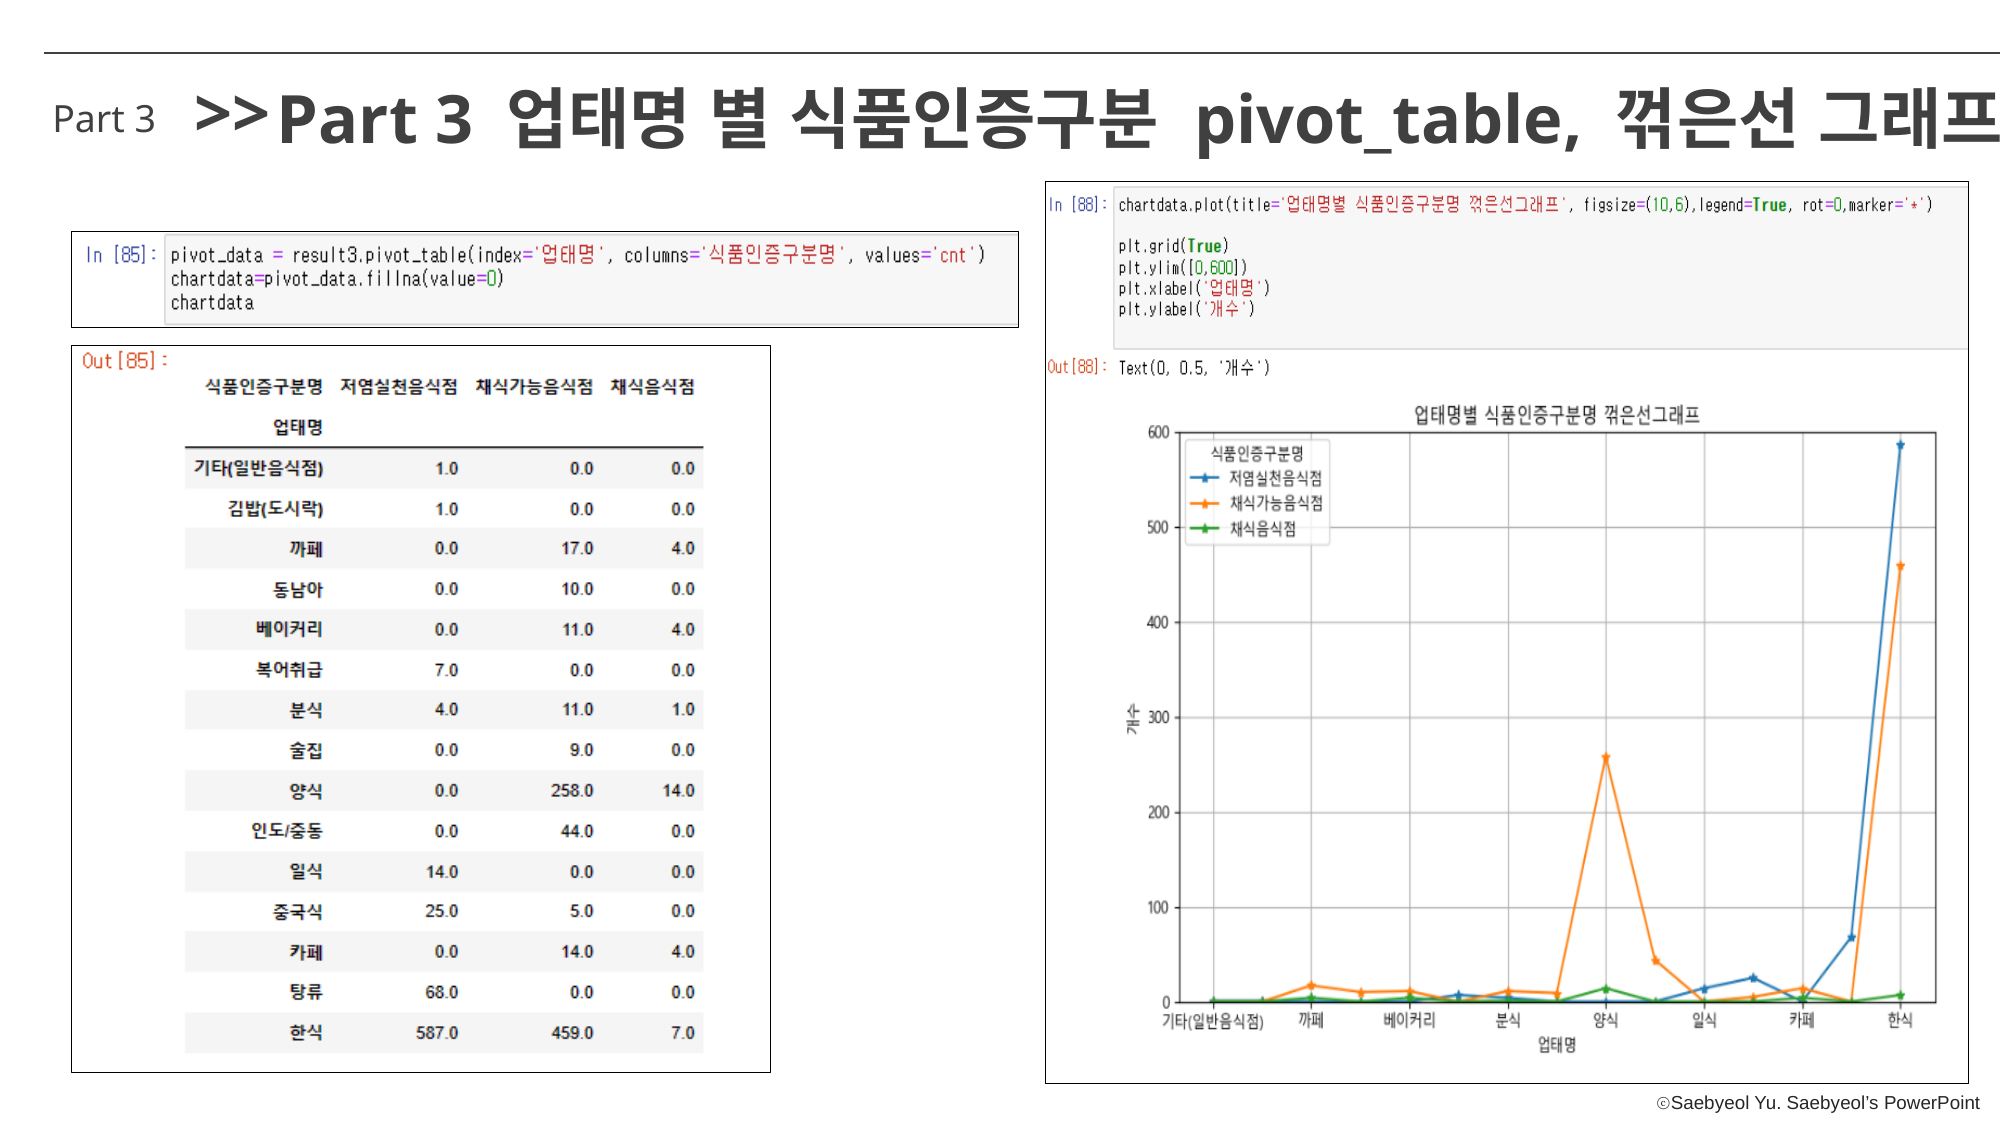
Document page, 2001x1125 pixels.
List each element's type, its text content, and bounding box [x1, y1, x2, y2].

text_box >> [179, 63, 286, 159]
text_box Part 3 [37, 87, 171, 147]
picture [71, 231, 1019, 327]
picture [71, 345, 771, 1072]
picture [1045, 181, 1969, 1083]
text_box Part 3 업태명 별 식품인증구분 pivot_table, 꺾은선 그래프 [261, 69, 2000, 165]
